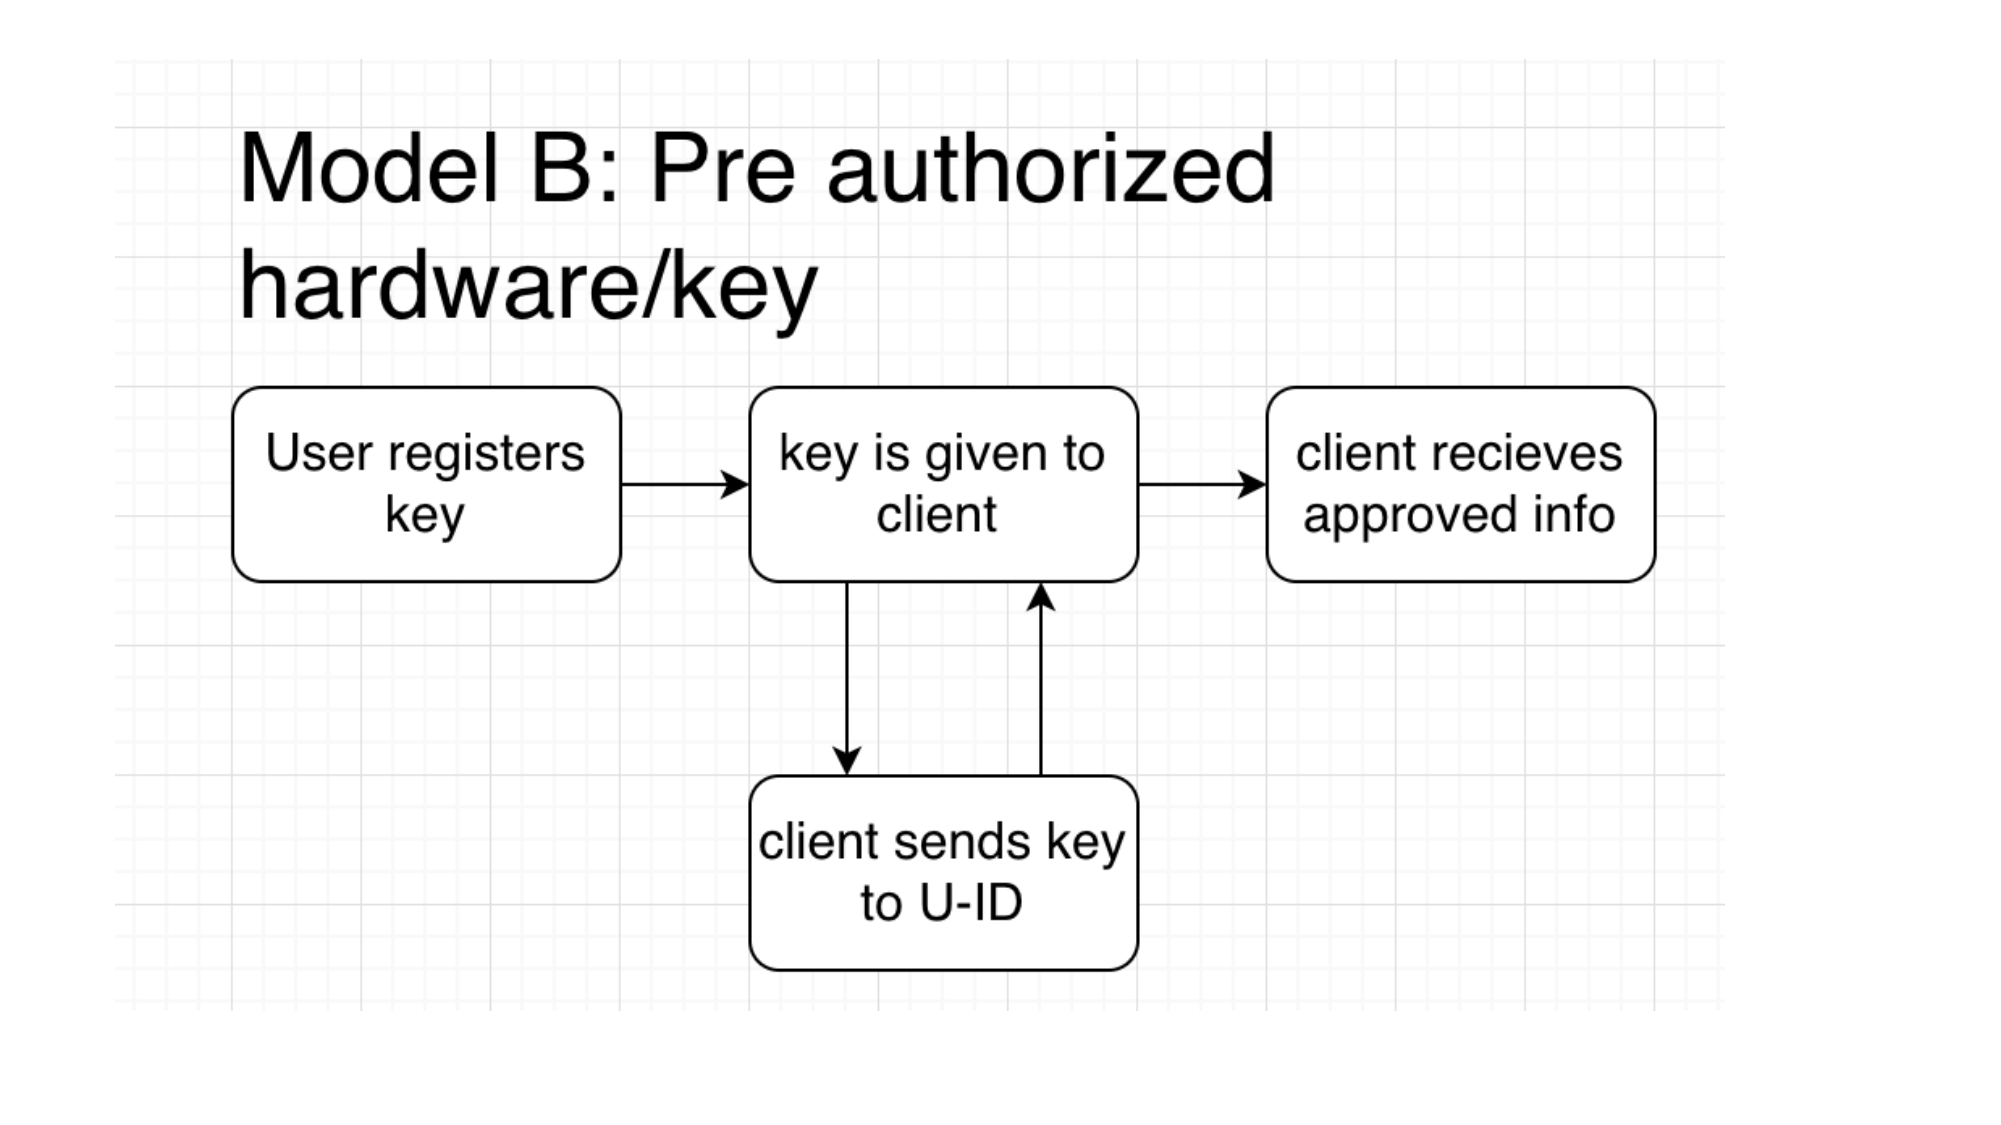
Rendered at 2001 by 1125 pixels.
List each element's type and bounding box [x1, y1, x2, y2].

list [115, 59, 1725, 1011]
